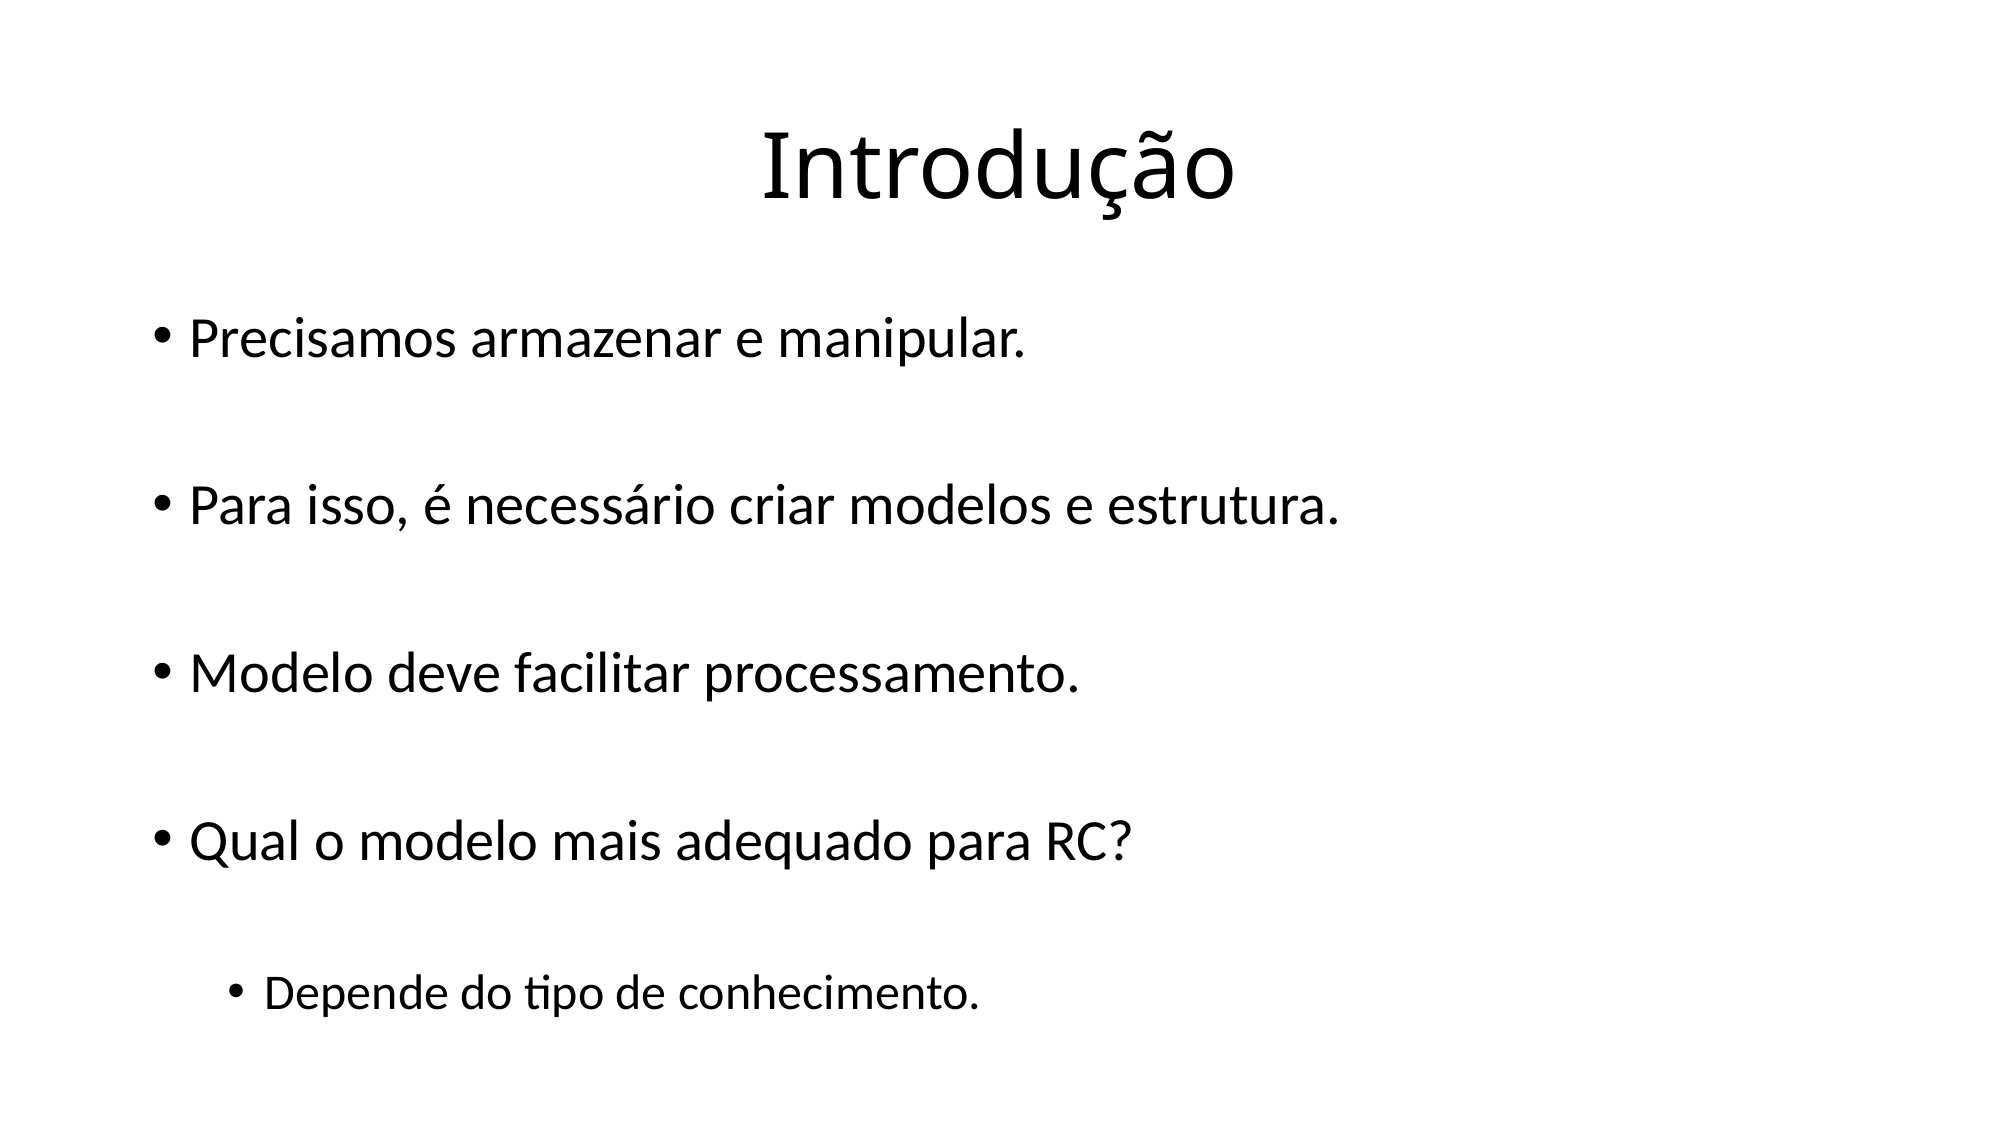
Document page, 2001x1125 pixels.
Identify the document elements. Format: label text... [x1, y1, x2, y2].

title Introdução [137, 59, 1863, 278]
list Precisamos armazenar e manipular. Para isso, é necessário criar modelos e estrutura. Modelo deve facilitar processamento. Qual o modelo mais adequado para RC? Depende do tipo de conhecimento. [137, 299, 1863, 1014]
